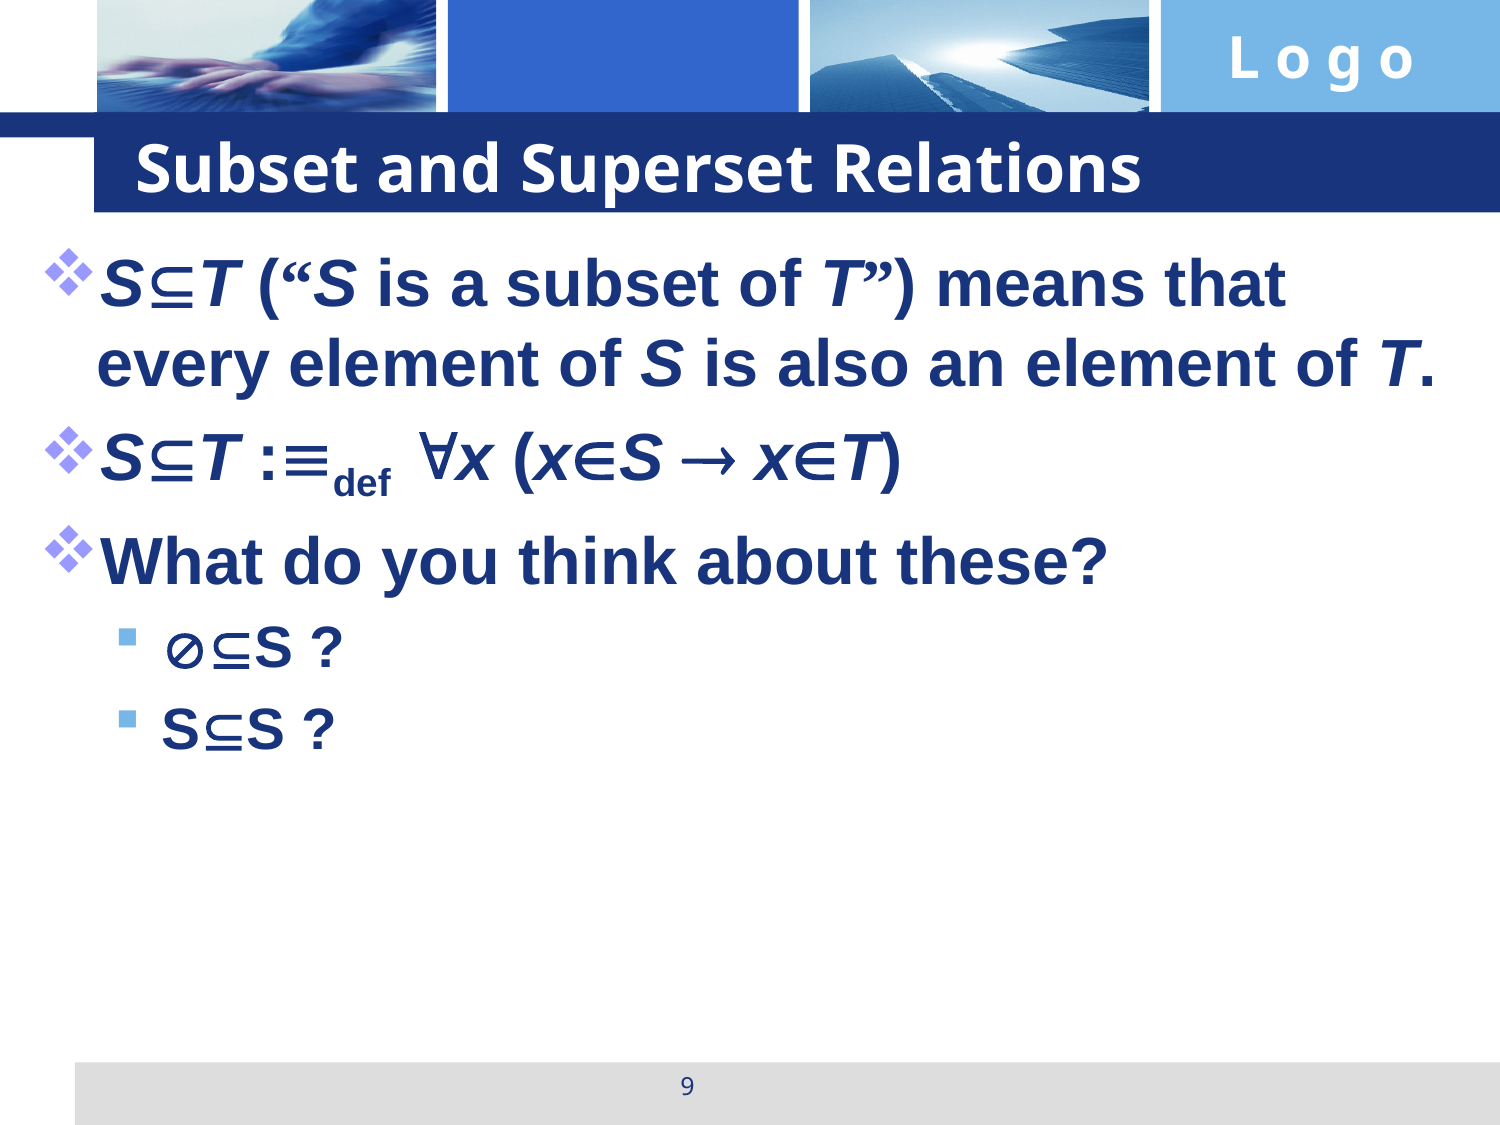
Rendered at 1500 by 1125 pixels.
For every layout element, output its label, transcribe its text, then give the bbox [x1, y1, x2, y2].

slide_number 9 [512, 1062, 863, 1116]
list ST (“S is a subset of T”) means that every element of S is also an element of T. ST :def x (xS  xT) What do you think about these? S ? SS ? [24, 232, 1475, 1034]
title Subset and Superset Relations [120, 120, 1400, 213]
picture [810, 0, 1150, 112]
picture [97, 0, 437, 112]
